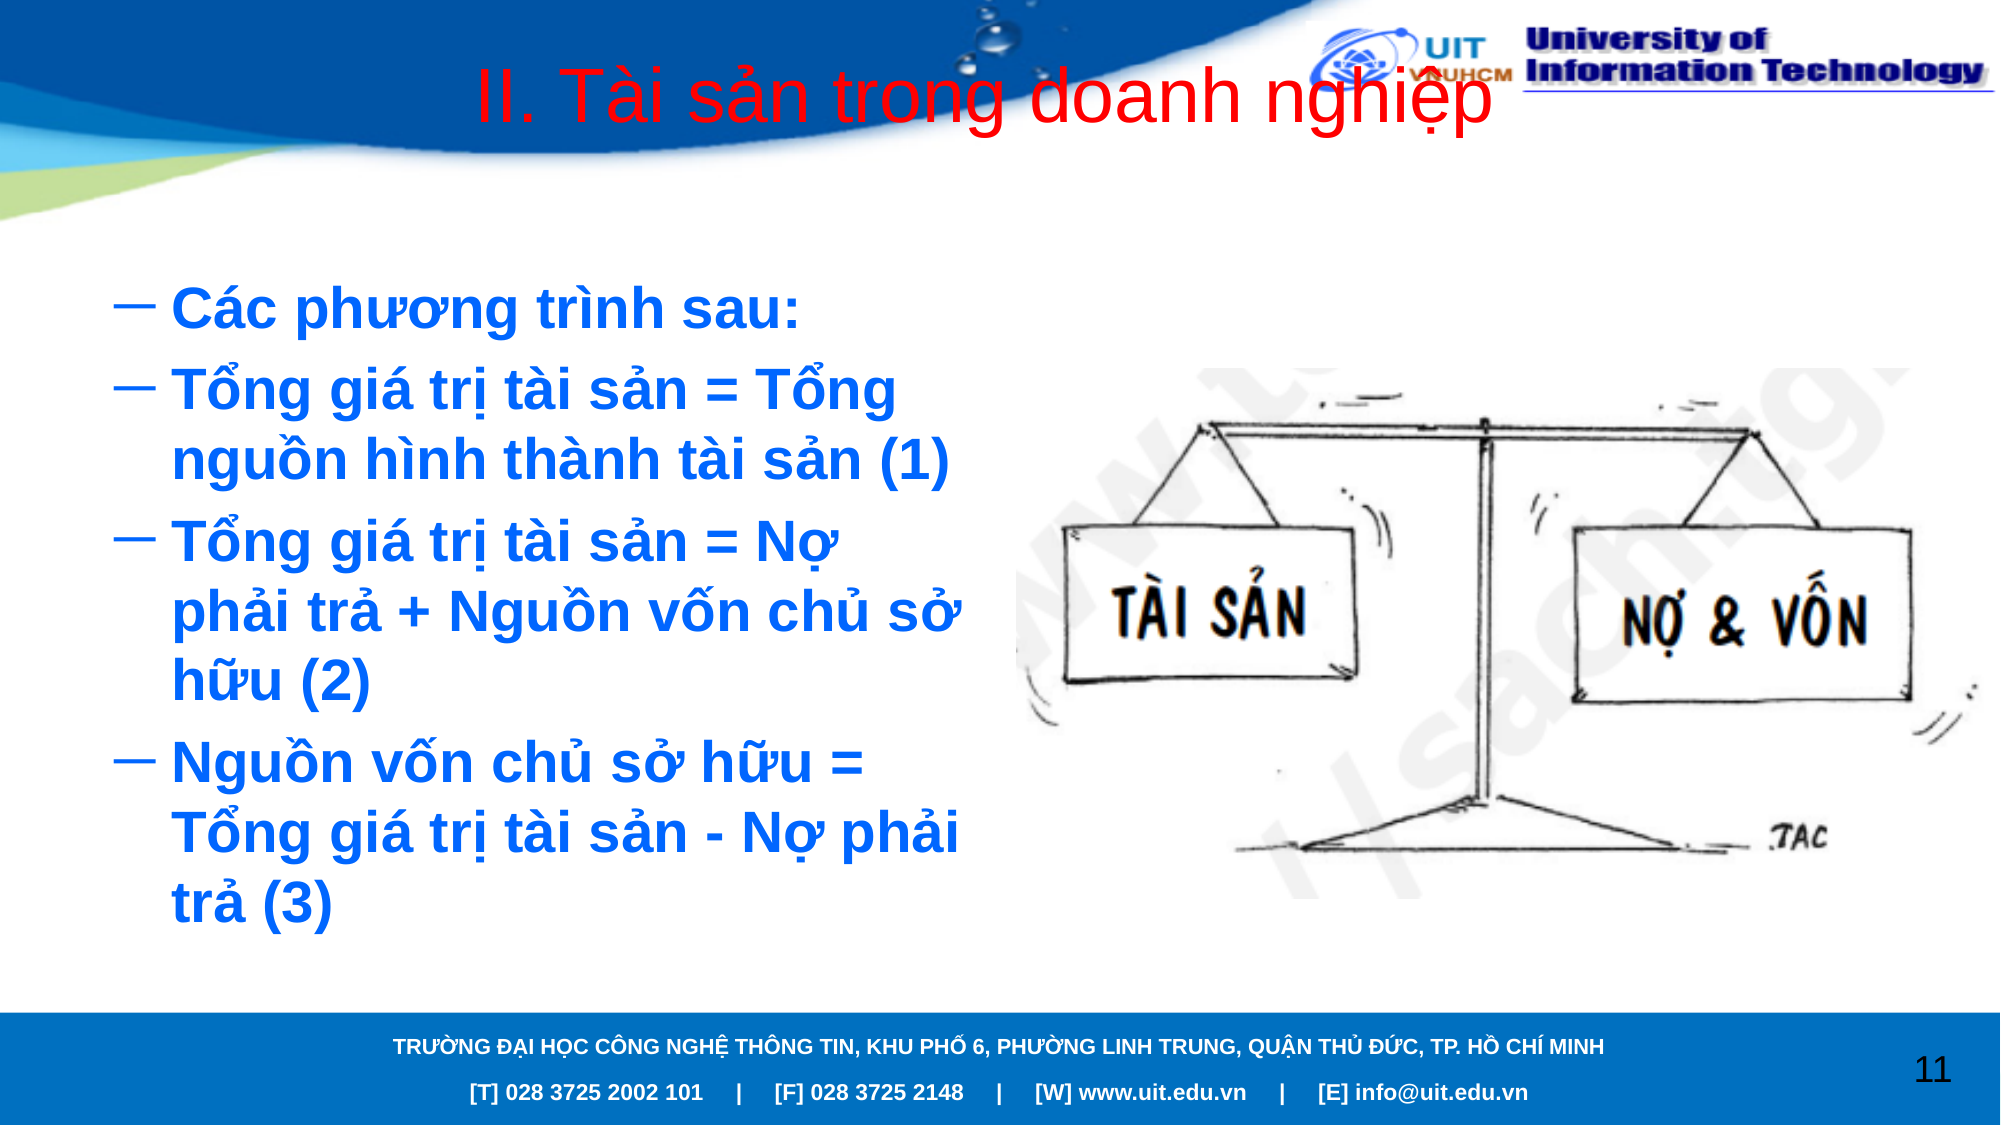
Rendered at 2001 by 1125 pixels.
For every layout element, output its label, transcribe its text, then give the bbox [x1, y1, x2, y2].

title II. Tài sản trong doanh nghiệp [99, 45, 1900, 233]
picture [0, 0, 2001, 1125]
list Các phương trình sau: Tổng giá trị tài sản = Tổng nguồn hình thành tài sản (1) Tổng giá trị tài sản = Nợ phải trả + Nguồn vốn chủ sở hữu (2) Nguồn vốn chủ sở hữu = Tổng giá trị tài sản - Nợ phải trả (3) [99, 262, 984, 1005]
